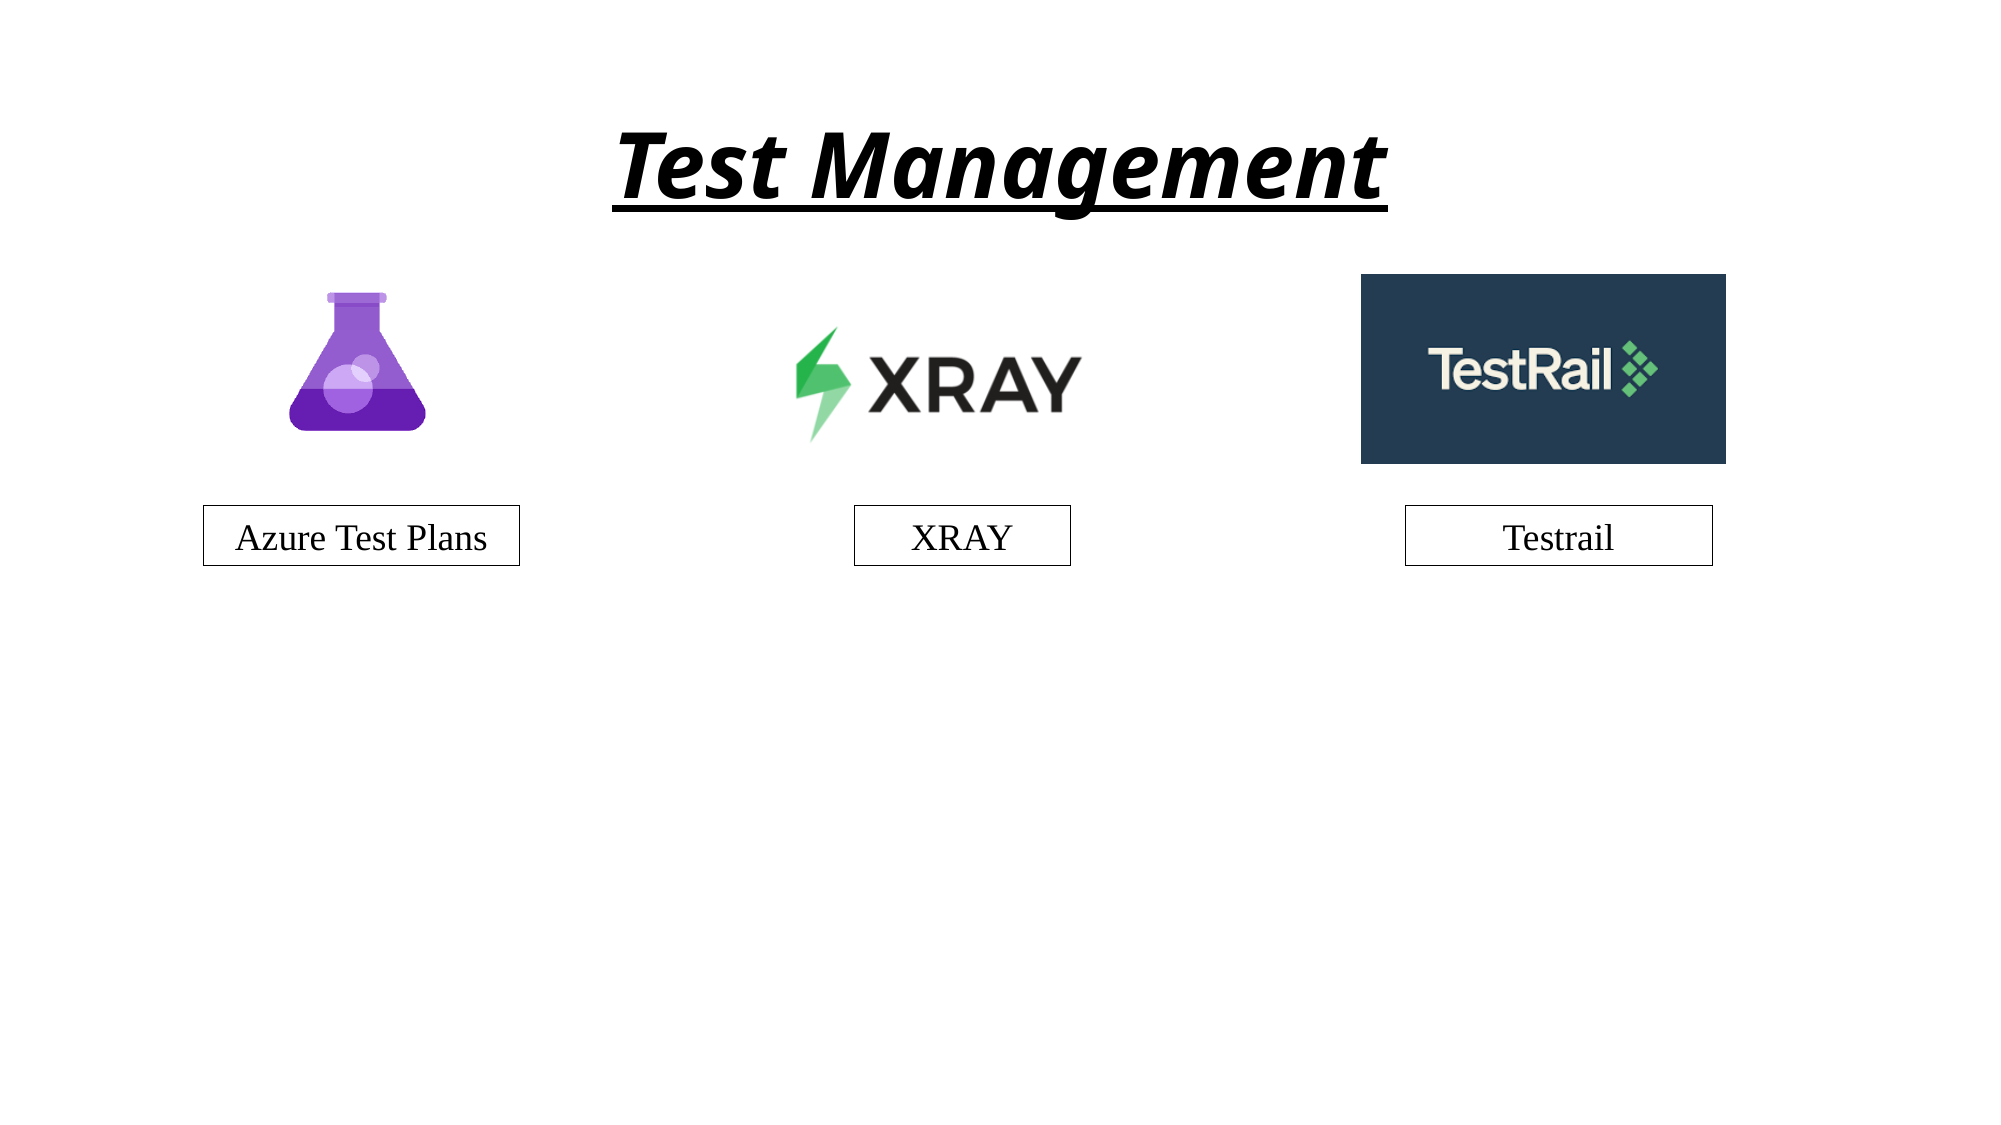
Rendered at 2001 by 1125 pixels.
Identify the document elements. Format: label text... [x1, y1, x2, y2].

picture [1361, 274, 1726, 464]
text_box Testrail [1405, 505, 1713, 566]
picture [744, 274, 1134, 495]
text_box Azure Test Plans [203, 505, 520, 566]
picture [271, 274, 445, 447]
title Test Management [137, 59, 1863, 278]
text_box XRAY [854, 505, 1071, 566]
